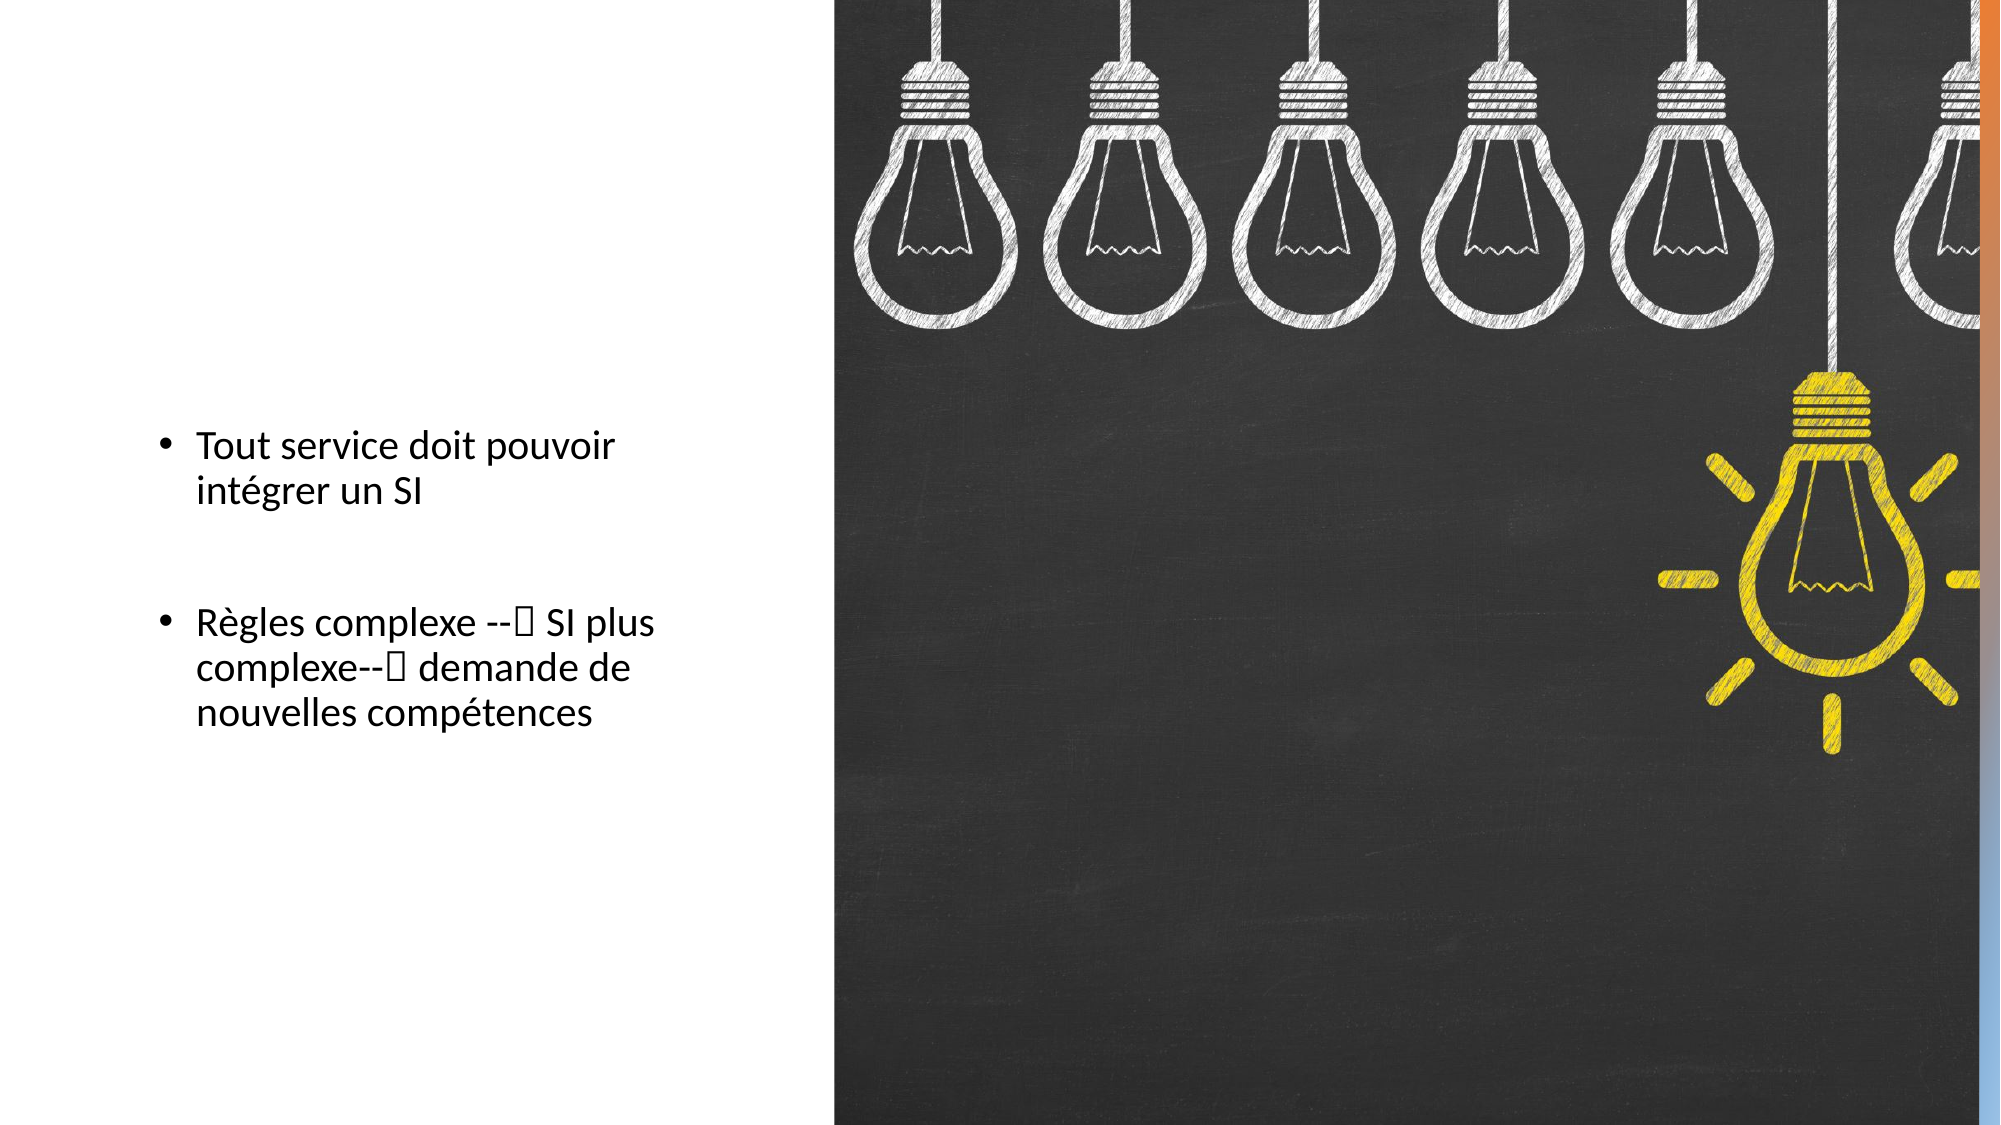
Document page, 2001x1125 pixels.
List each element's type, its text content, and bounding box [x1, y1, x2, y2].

list Tout service doit pouvoir intégrer un SI Règles complexe -- SI plus complexe-- demande de nouvelles compétences [143, 415, 711, 982]
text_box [1979, 0, 2000, 1125]
picture [834, 0, 1979, 1125]
